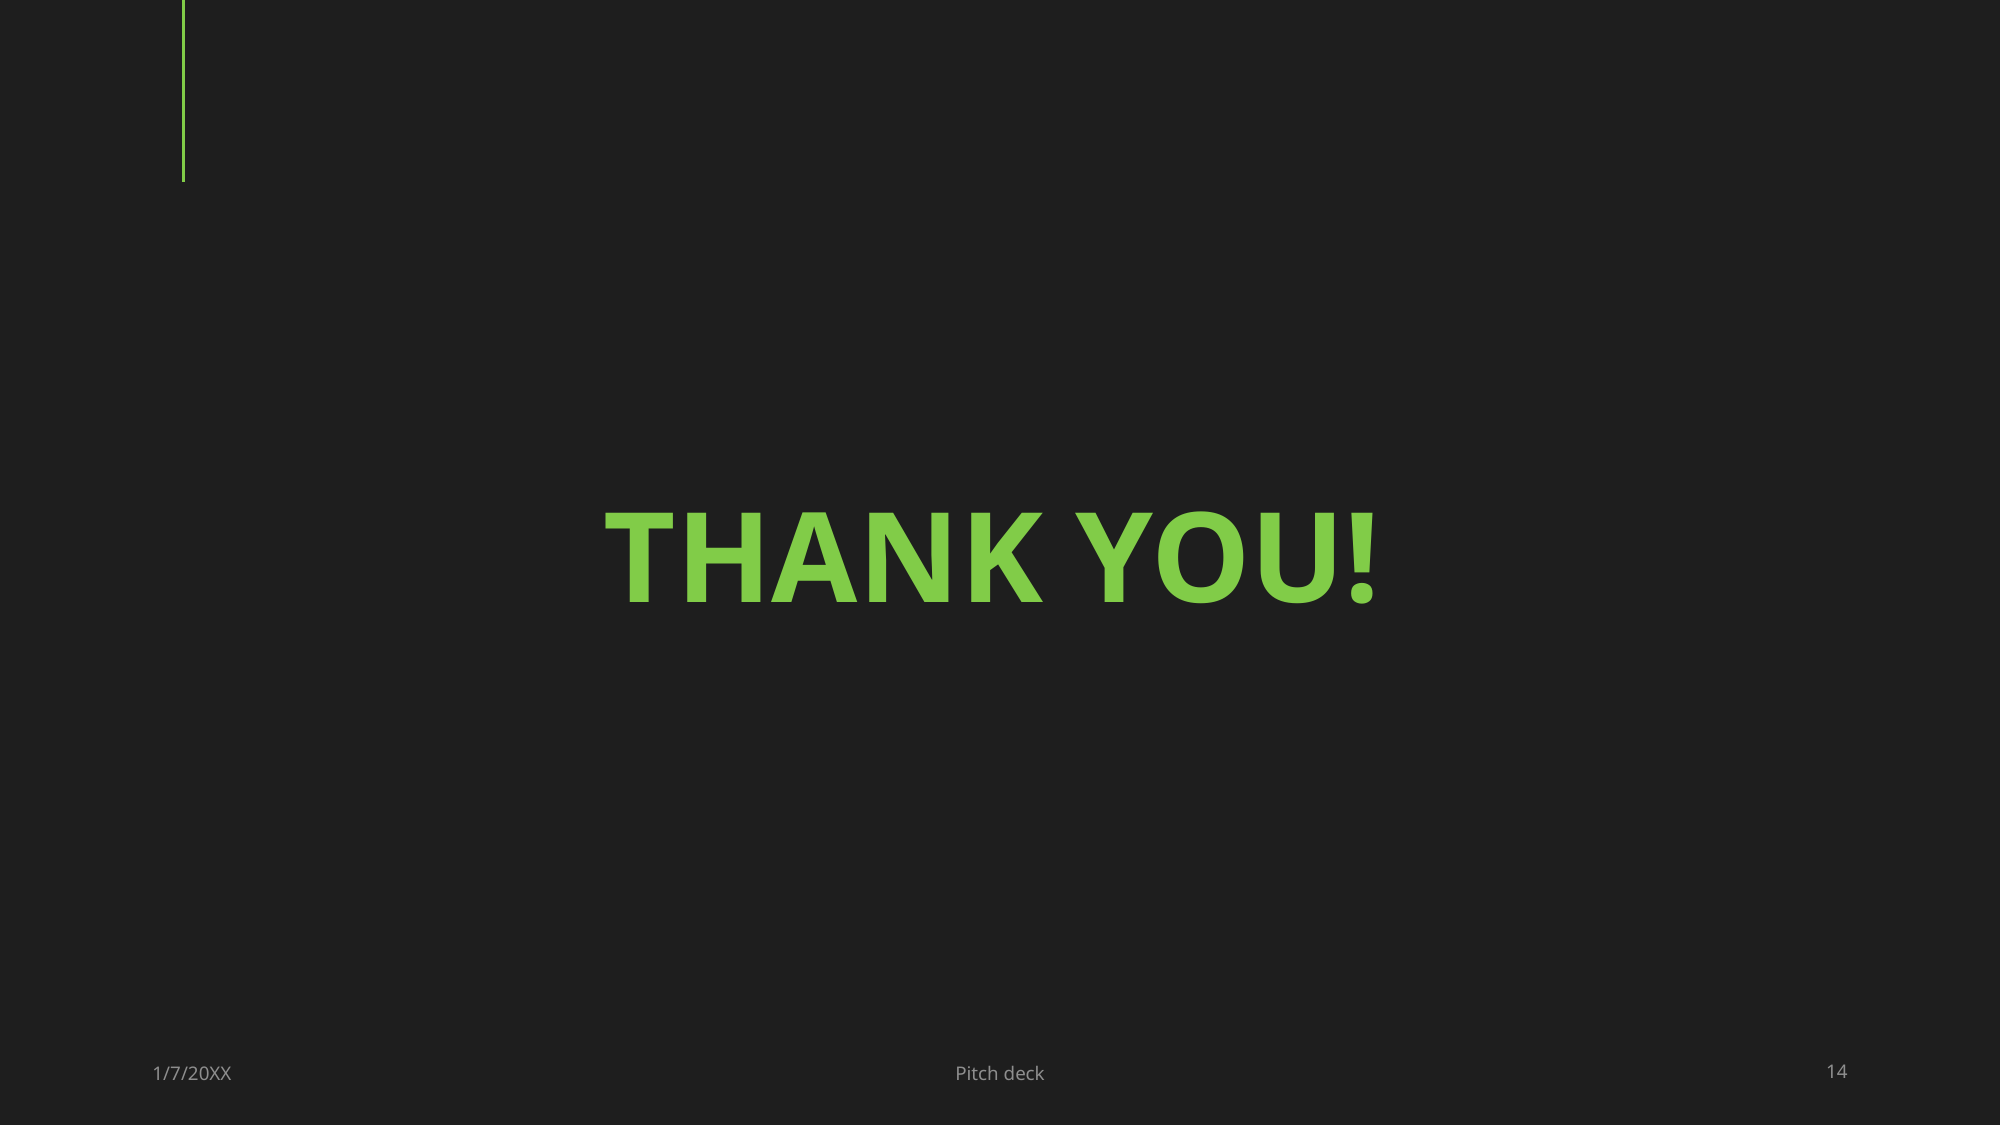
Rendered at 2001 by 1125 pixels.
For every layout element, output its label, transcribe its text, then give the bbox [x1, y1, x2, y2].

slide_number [137, 1042, 588, 1103]
slide_number 14 [1412, 1042, 1863, 1103]
title Thank you! [137, 486, 1863, 639]
footer Pitch deck [662, 1042, 1338, 1103]
